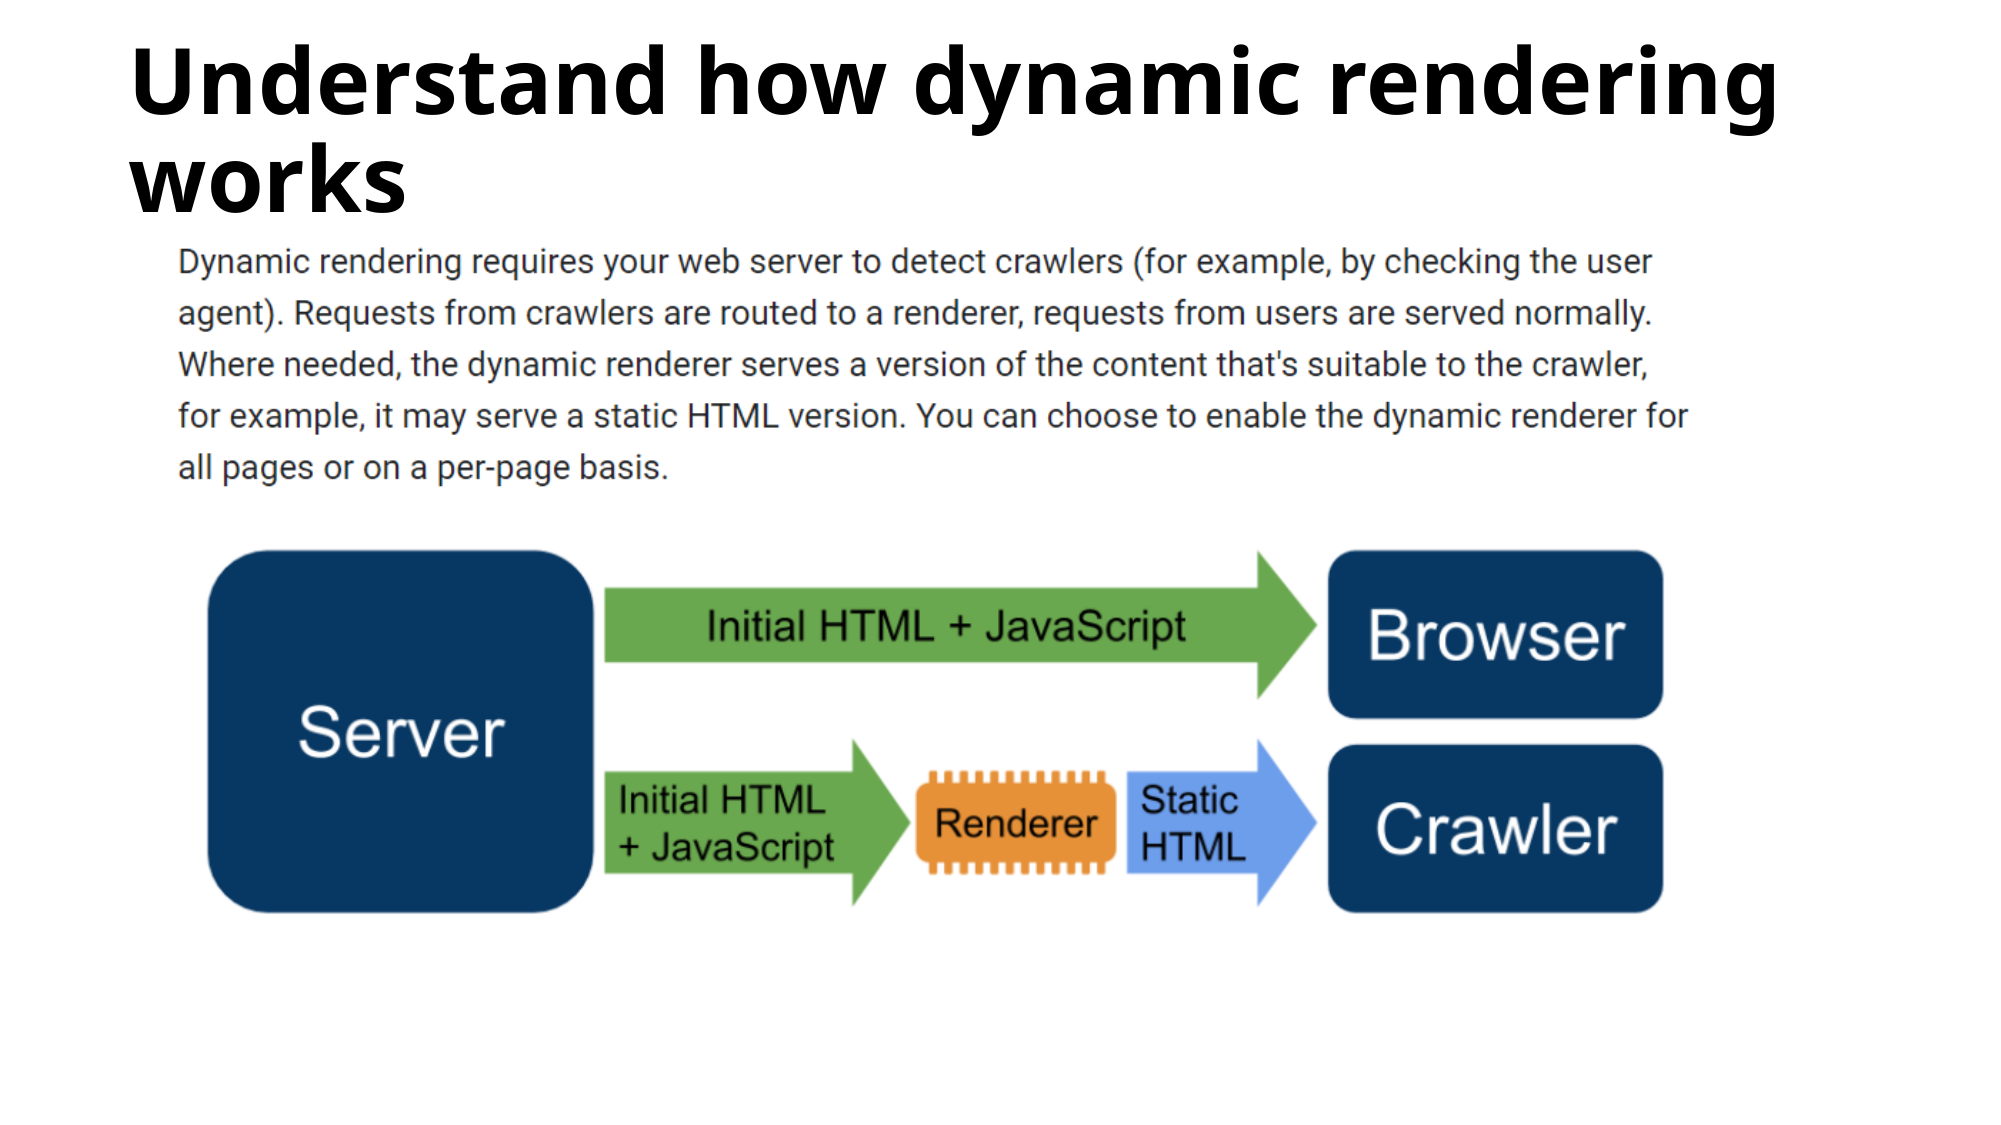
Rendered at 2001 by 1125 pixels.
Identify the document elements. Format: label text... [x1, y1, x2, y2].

title Understand how dynamic rendering works [113, 25, 1839, 243]
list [150, 229, 1737, 944]
